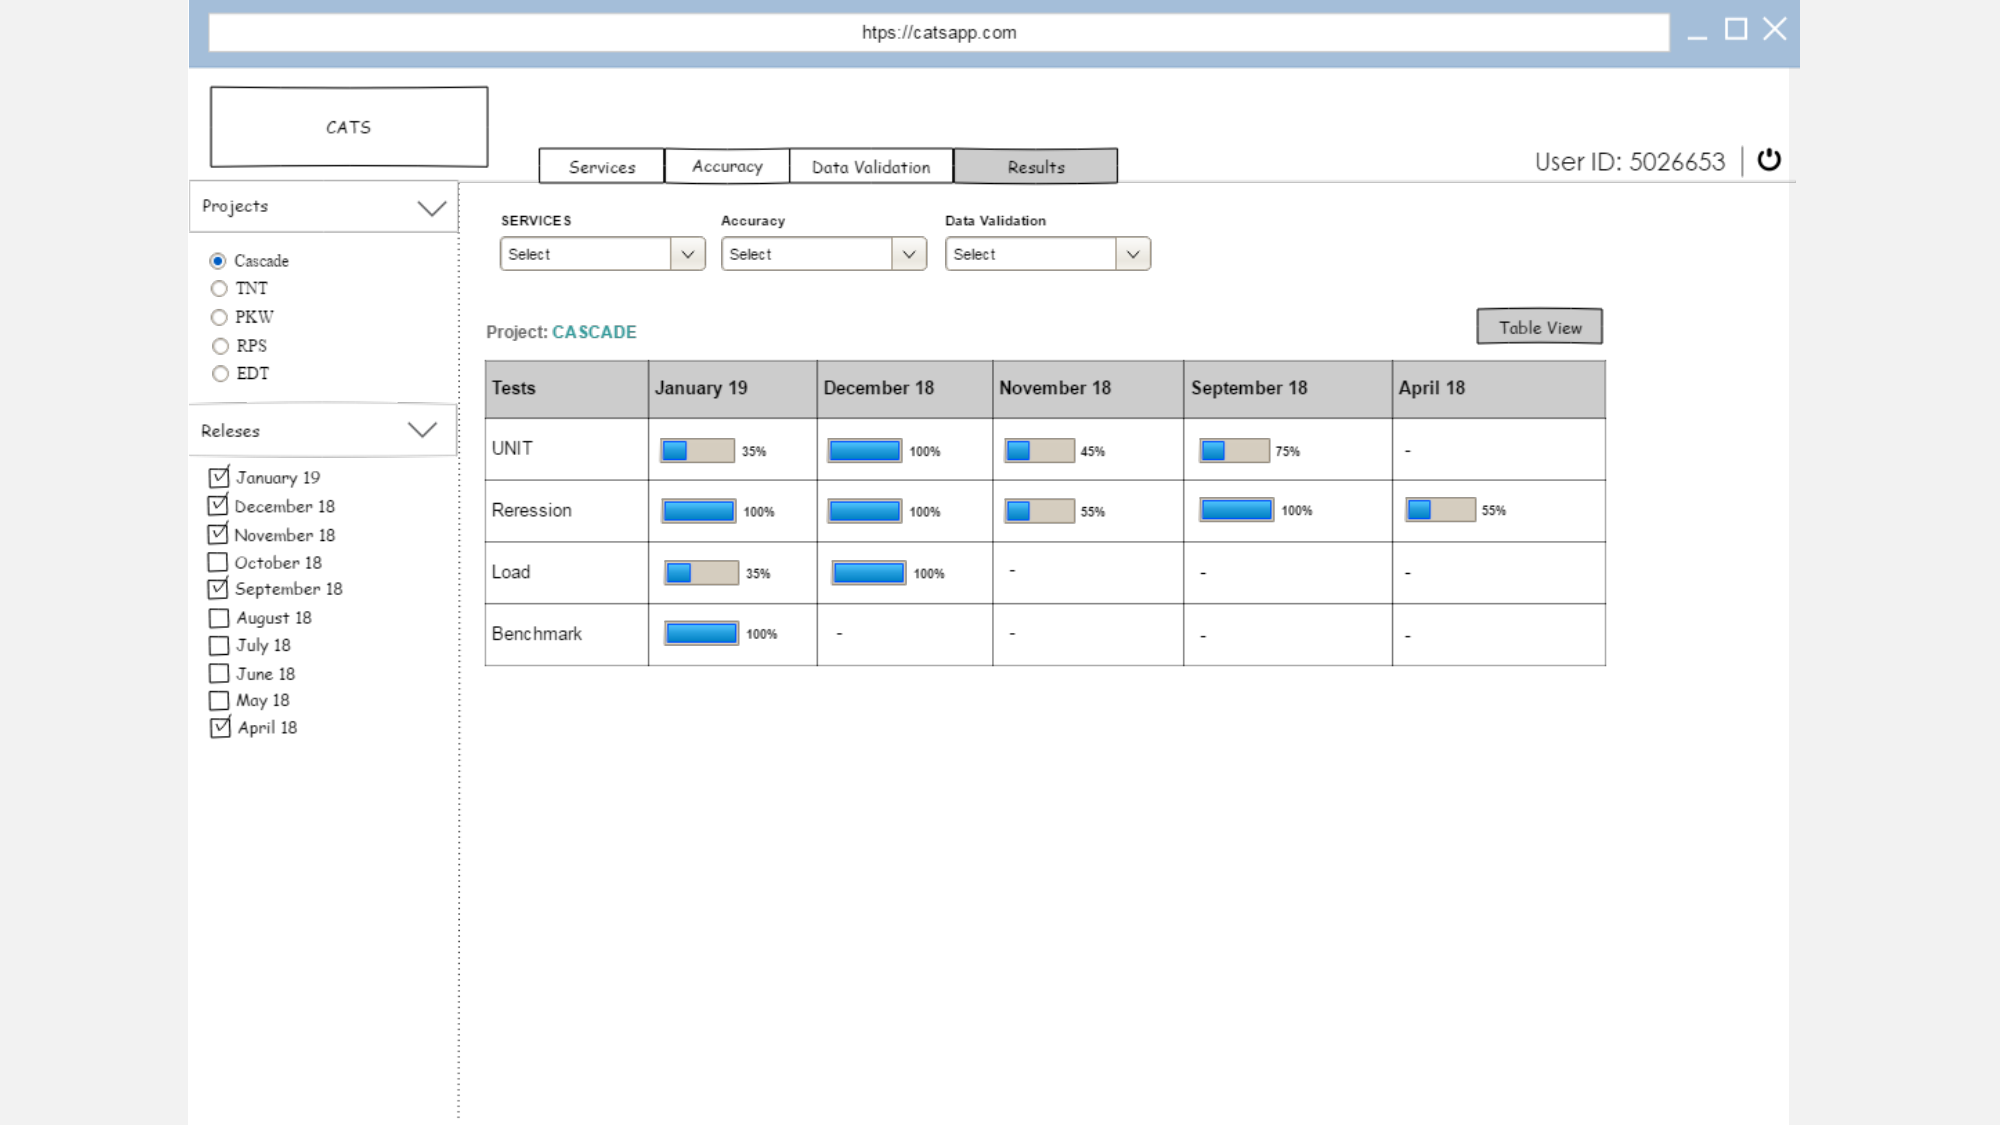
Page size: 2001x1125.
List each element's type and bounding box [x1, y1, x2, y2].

picture [189, 0, 1800, 1125]
